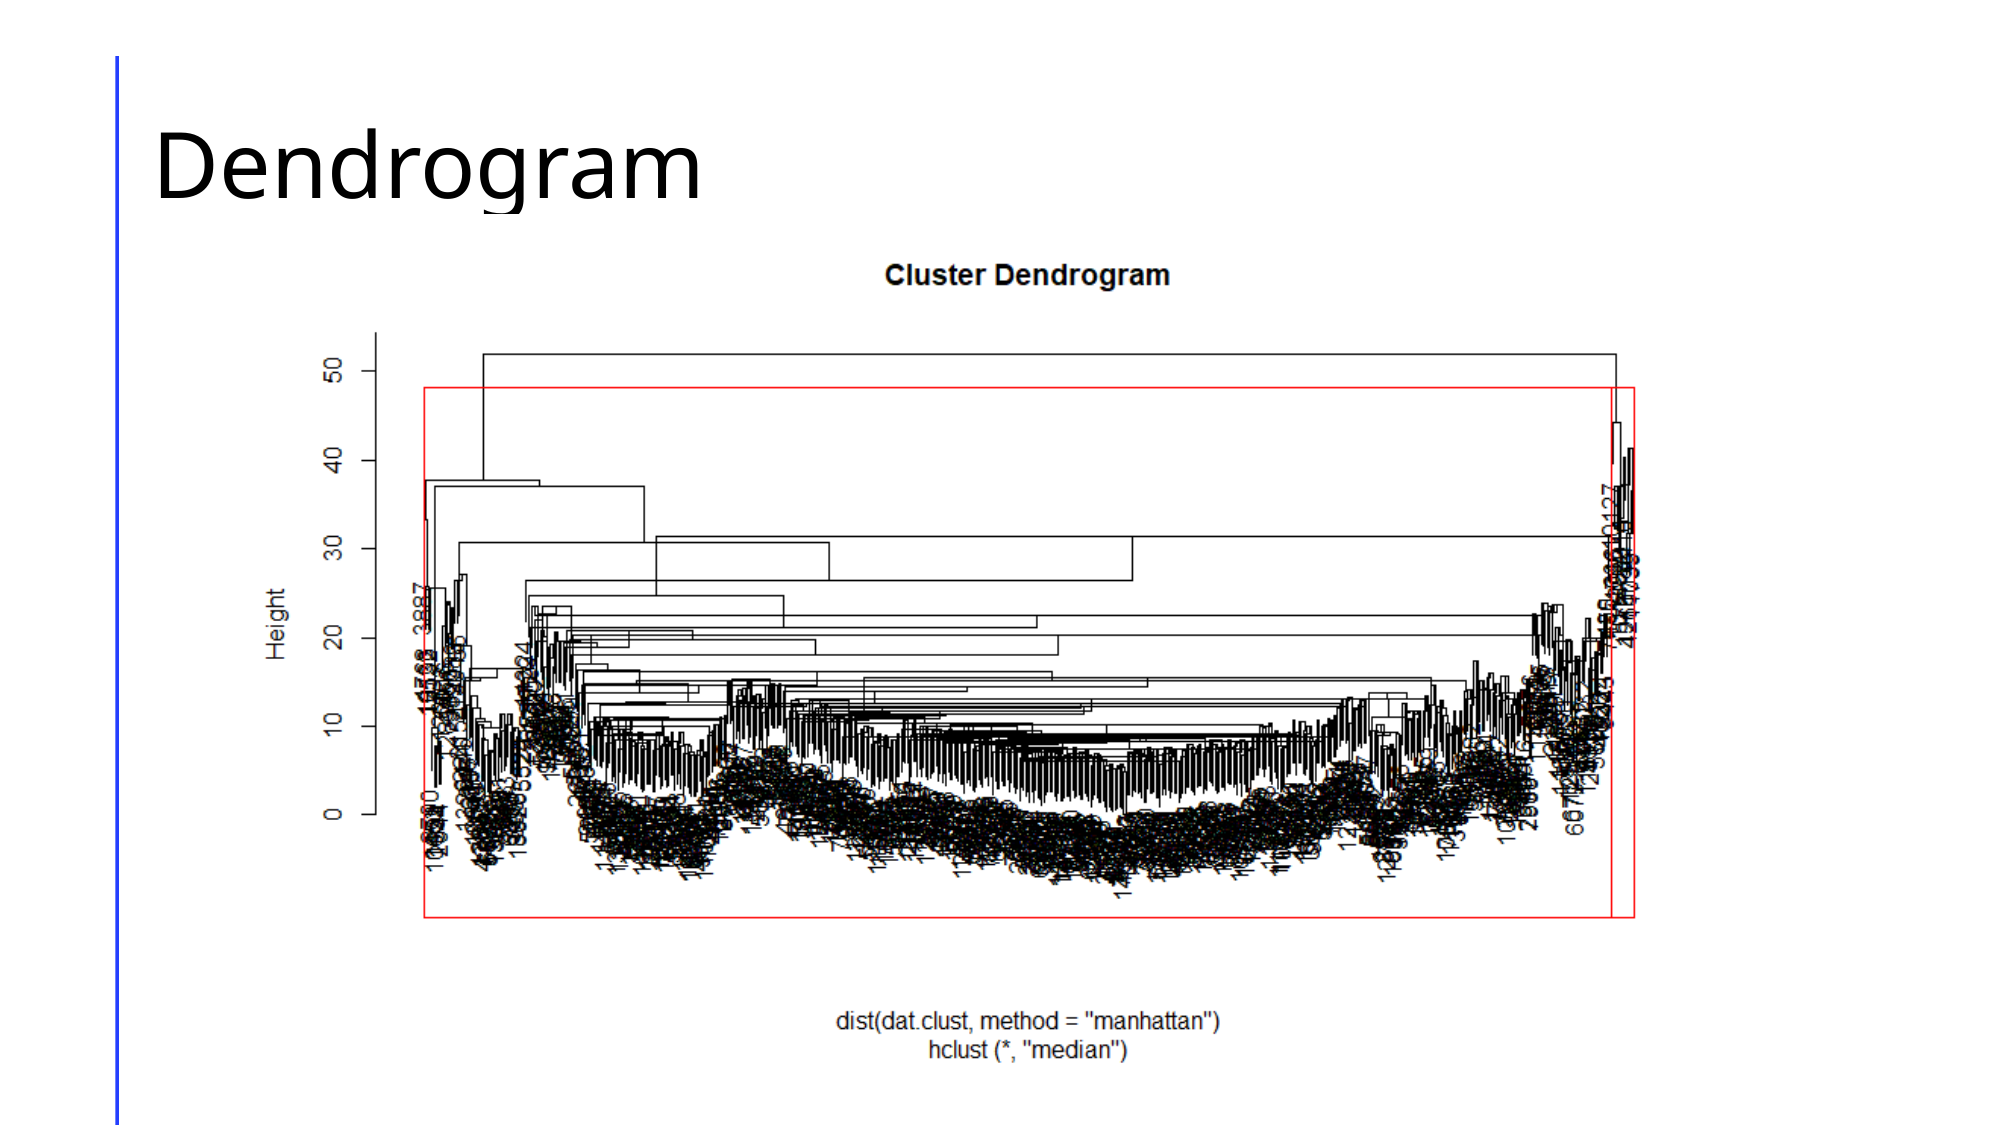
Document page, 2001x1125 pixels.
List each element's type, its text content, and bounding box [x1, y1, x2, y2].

title Dendrogram [137, 59, 1863, 278]
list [256, 214, 1743, 1066]
